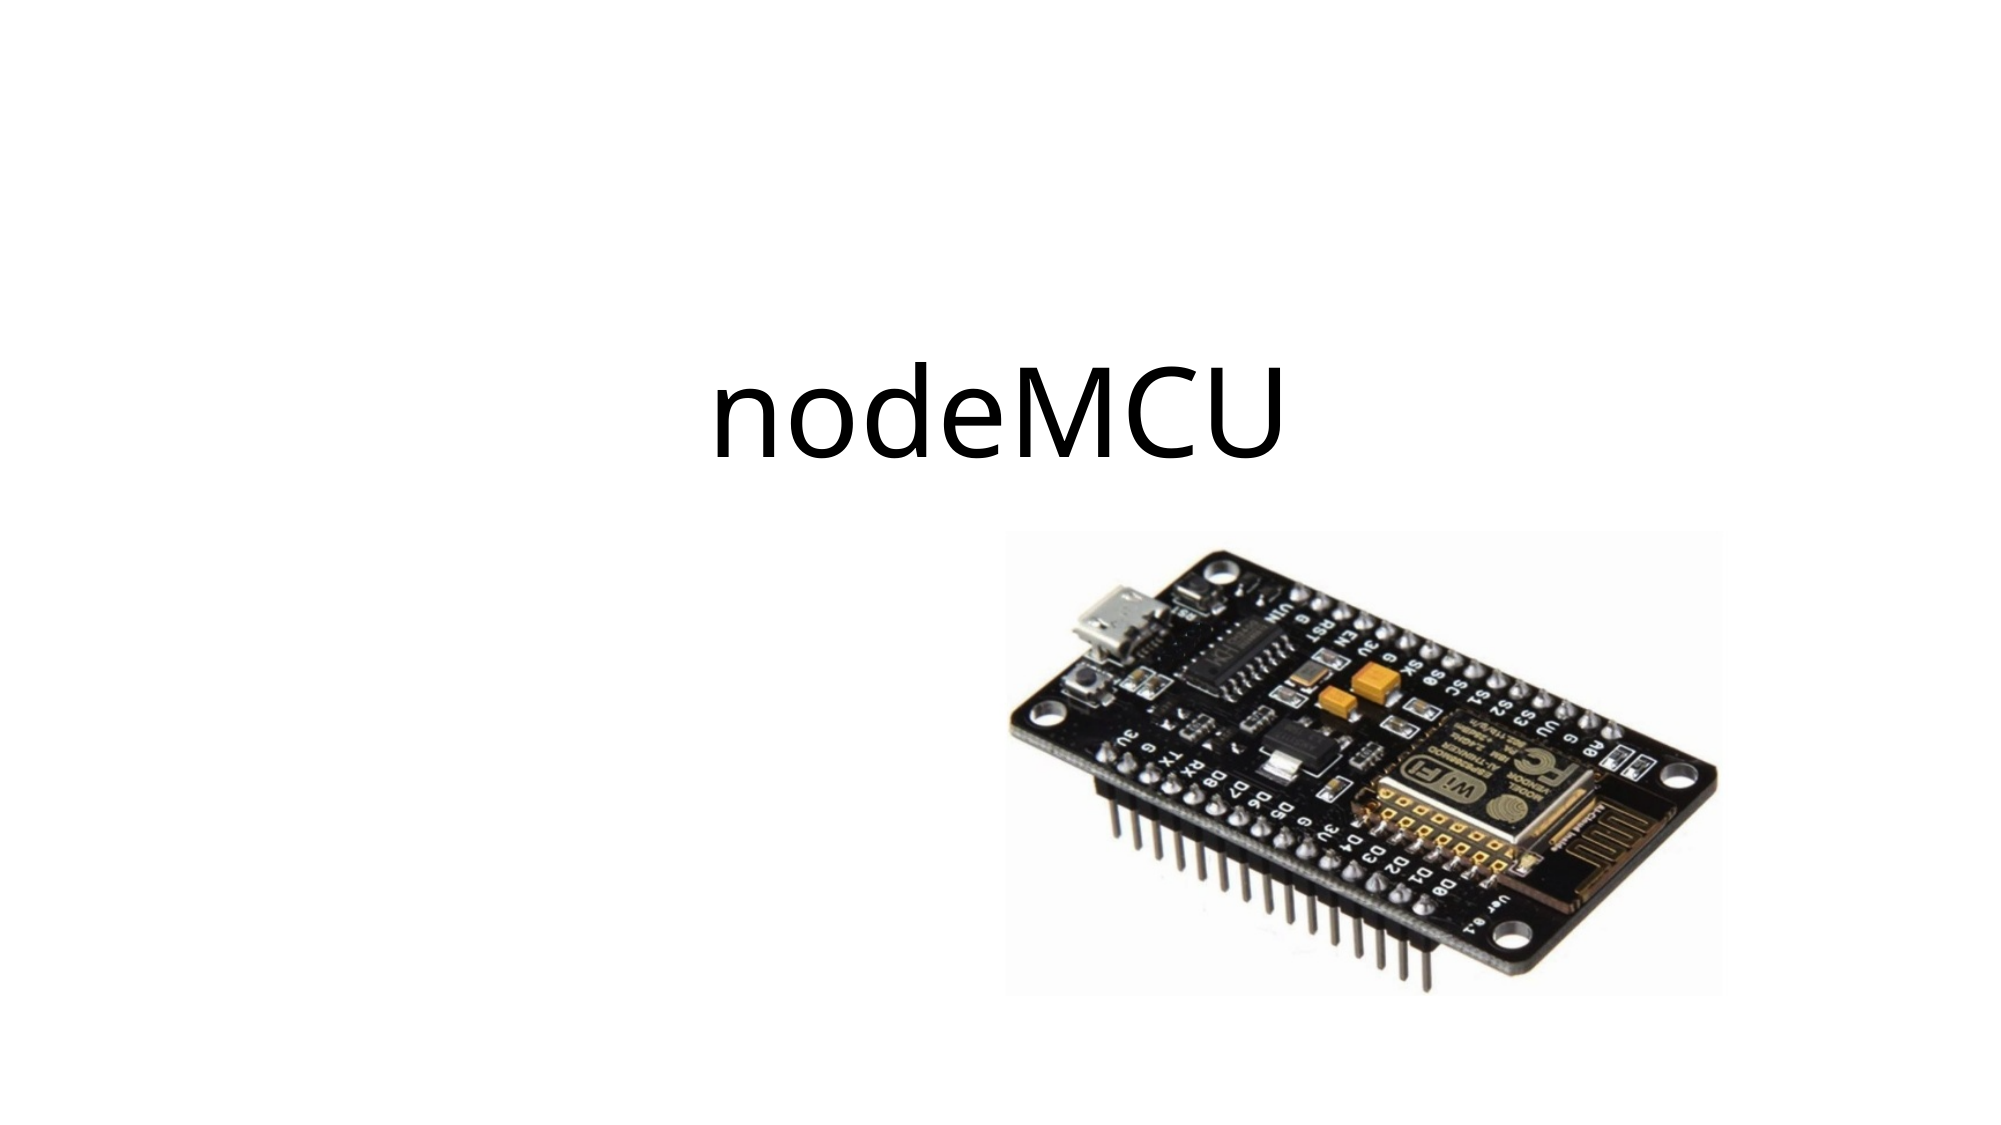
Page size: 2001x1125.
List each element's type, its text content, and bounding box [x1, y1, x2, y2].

title nodeMCU [249, 184, 1750, 492]
picture [999, 531, 1729, 996]
